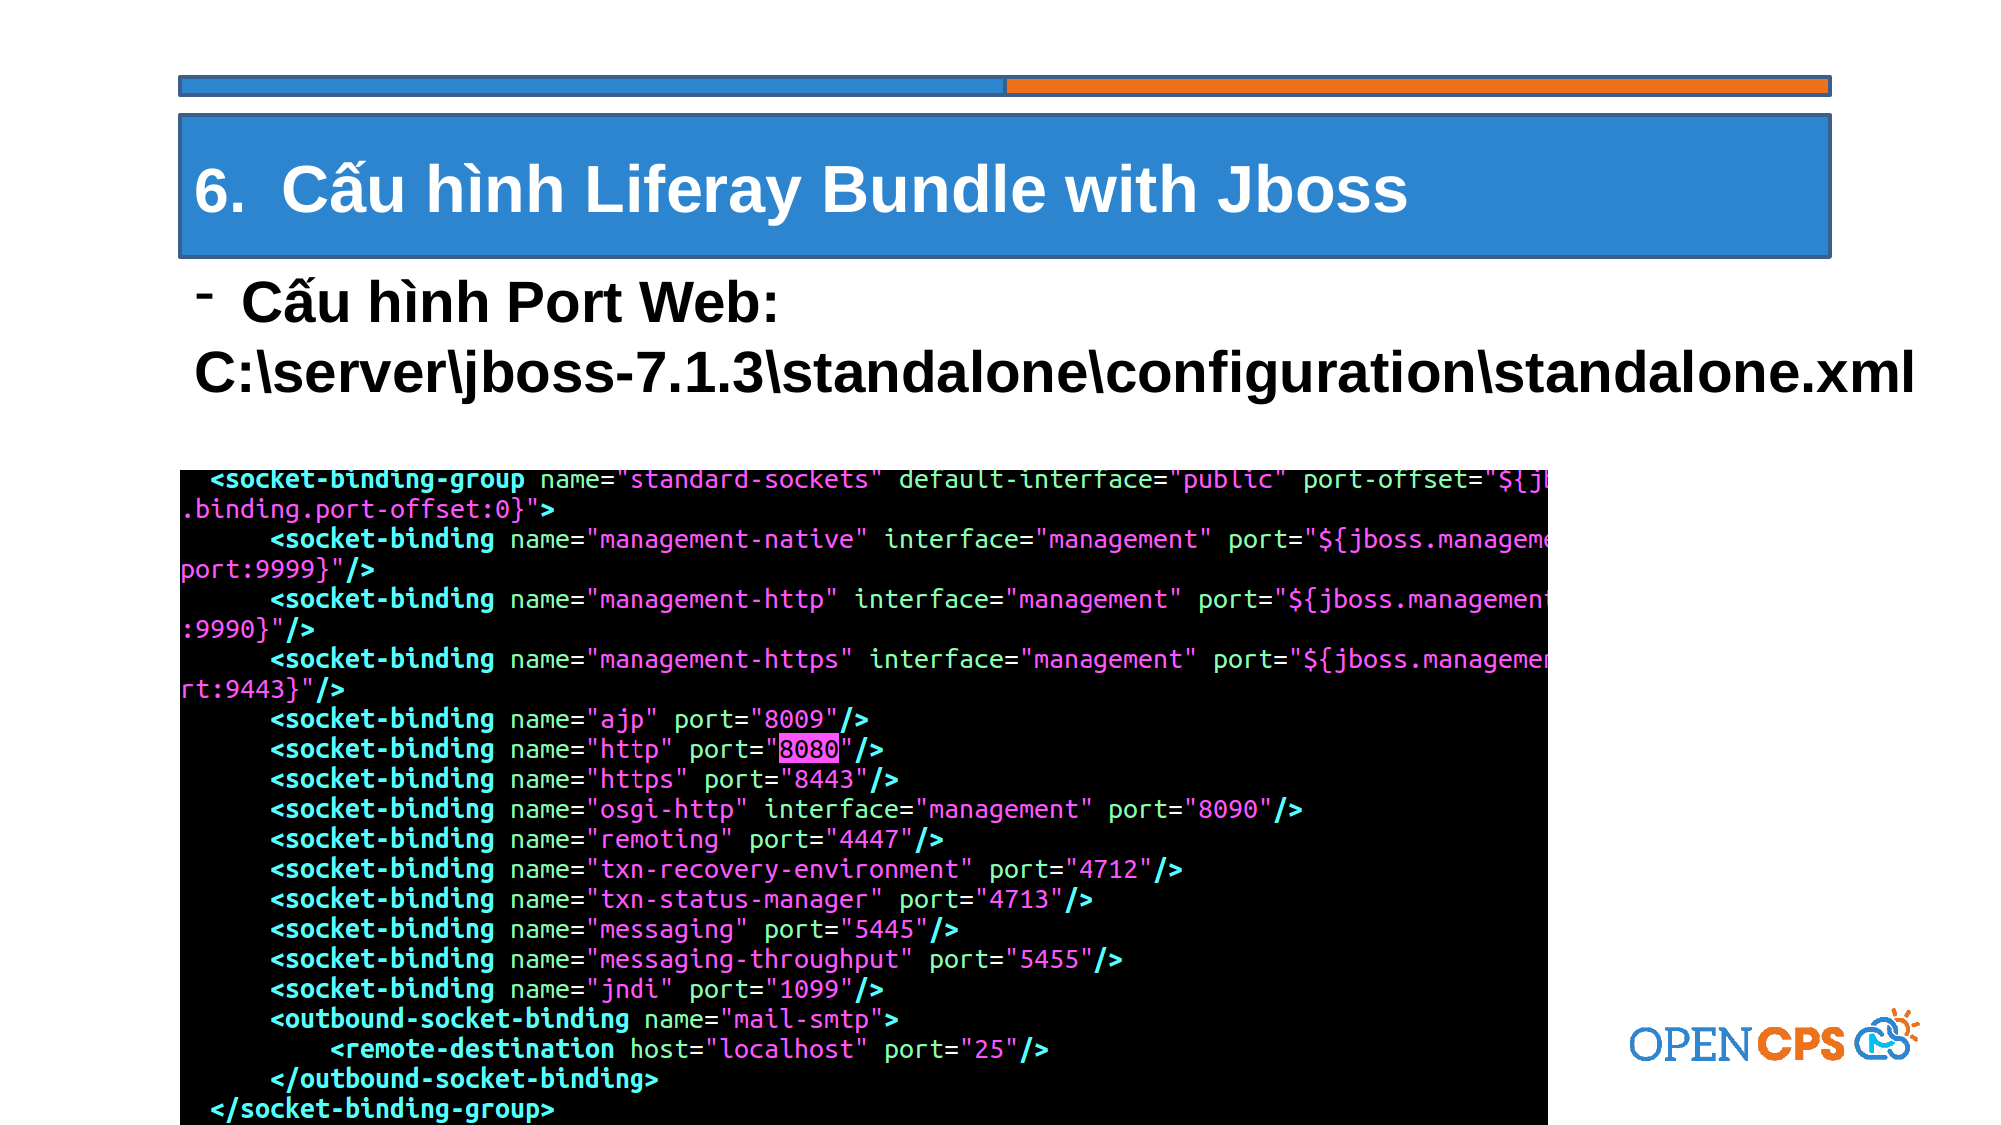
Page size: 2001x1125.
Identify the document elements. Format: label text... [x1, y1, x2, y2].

text_box [1005, 76, 1831, 96]
text_box Cấu hình Port Web: C:\server\jboss-7.1.3\standalone\configuration\standalone.xml [179, 257, 1941, 412]
text_box [180, 76, 1005, 96]
text_box 6. Cấu hình Liferay Bundle with Jboss [179, 114, 1830, 257]
picture [1624, 1003, 1924, 1069]
picture [179, 470, 1549, 1125]
